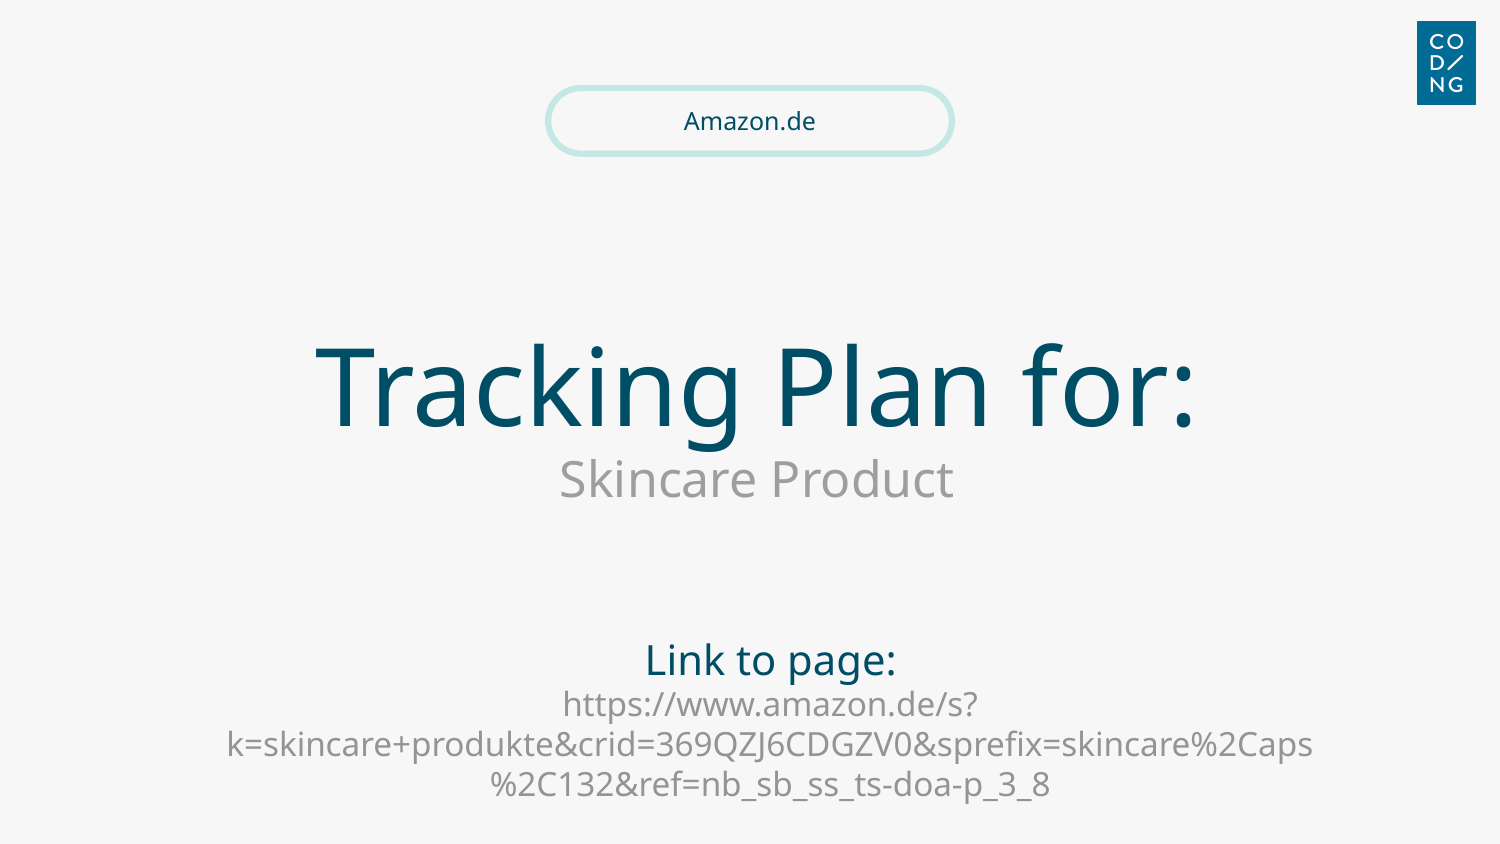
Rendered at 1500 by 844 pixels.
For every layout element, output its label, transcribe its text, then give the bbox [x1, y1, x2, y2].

picture [1431, 78, 1435, 91]
picture [1449, 79, 1455, 91]
picture [1459, 36, 1463, 47]
title Tracking Plan for: Skincare Product [103, 280, 1412, 546]
title Link to page: https://www.amazon.de/s?k=skincare+produkte&crid=369QZJ6CDGZV0&sprefix=skincare%2Caps%2C132&ref=nb_sb_ss_ts-doa-p_3_8 [189, 622, 1352, 814]
title Amazon.de [596, 88, 904, 154]
picture [1453, 56, 1462, 65]
picture [1431, 56, 1439, 69]
